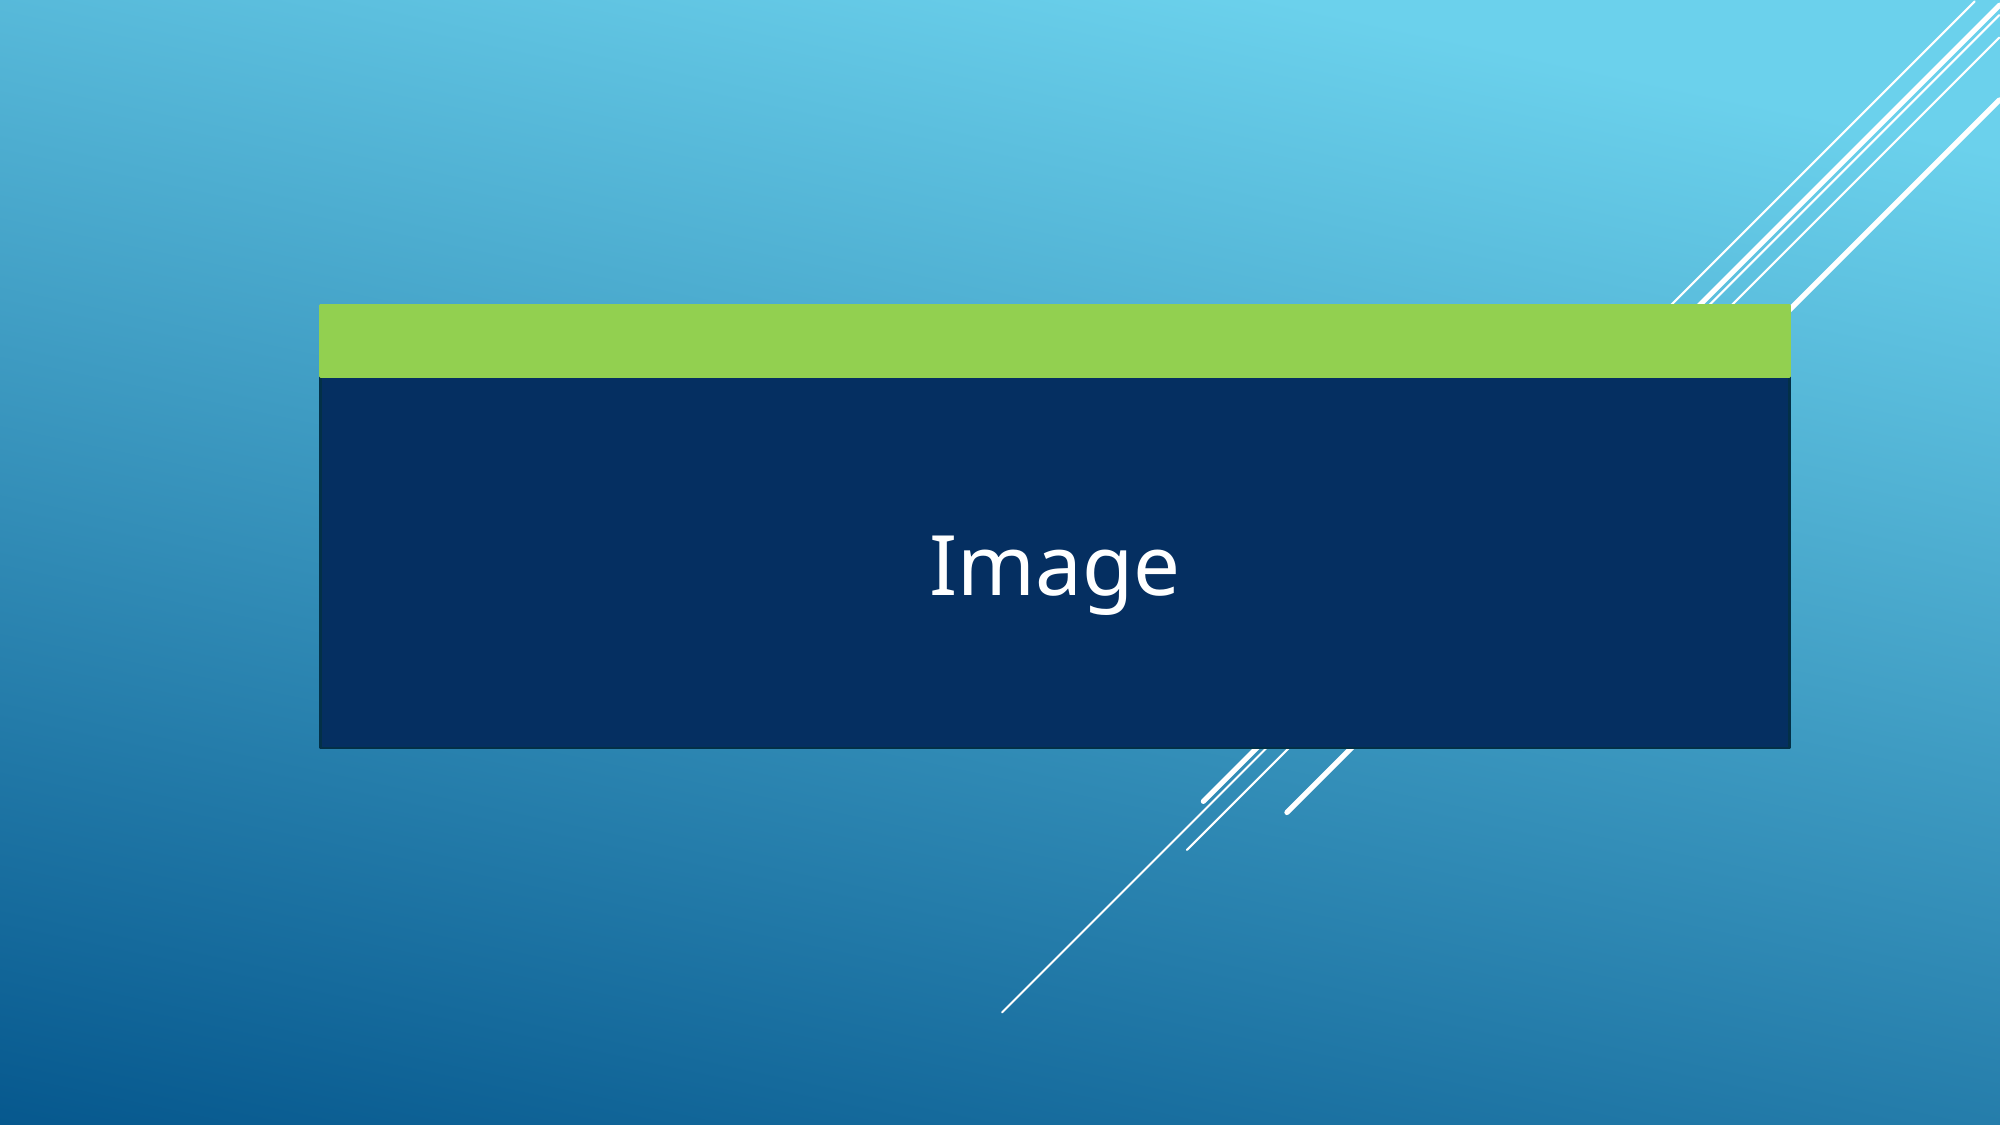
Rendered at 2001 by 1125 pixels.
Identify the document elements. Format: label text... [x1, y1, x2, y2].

text_box [319, 304, 1791, 378]
text_box Image [319, 378, 1791, 749]
